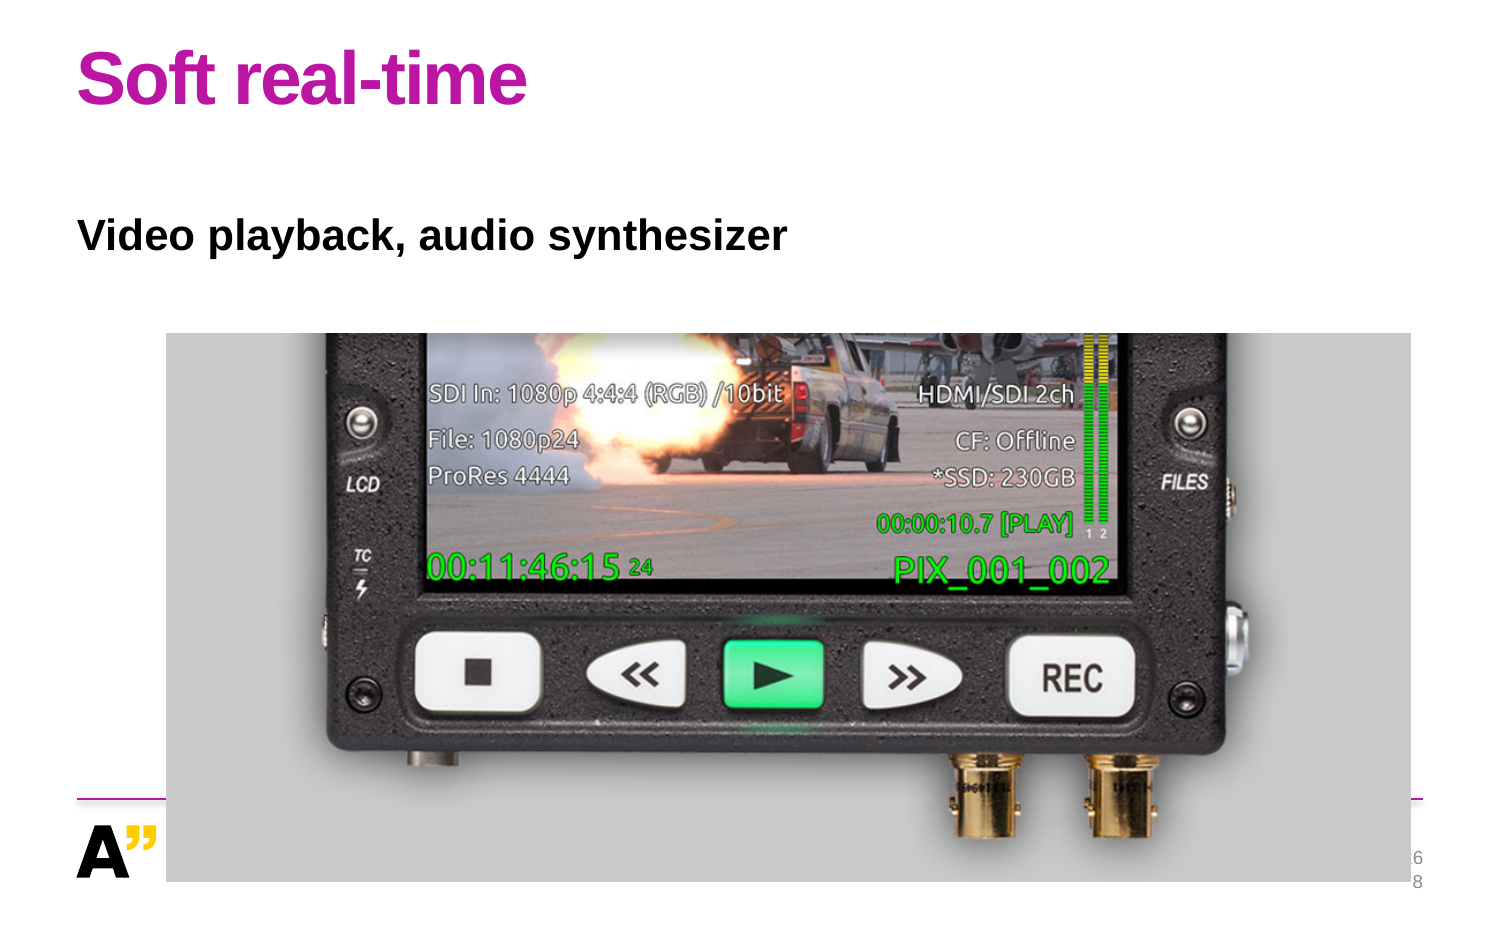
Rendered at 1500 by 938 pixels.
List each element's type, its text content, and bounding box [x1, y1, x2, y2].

list Video playback, audio synthesizer [76, 206, 1424, 755]
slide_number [1416, 844, 1424, 870]
slide_number 8 [829, 870, 1424, 893]
title Soft real-time [76, 43, 1424, 206]
picture [166, 333, 1412, 882]
